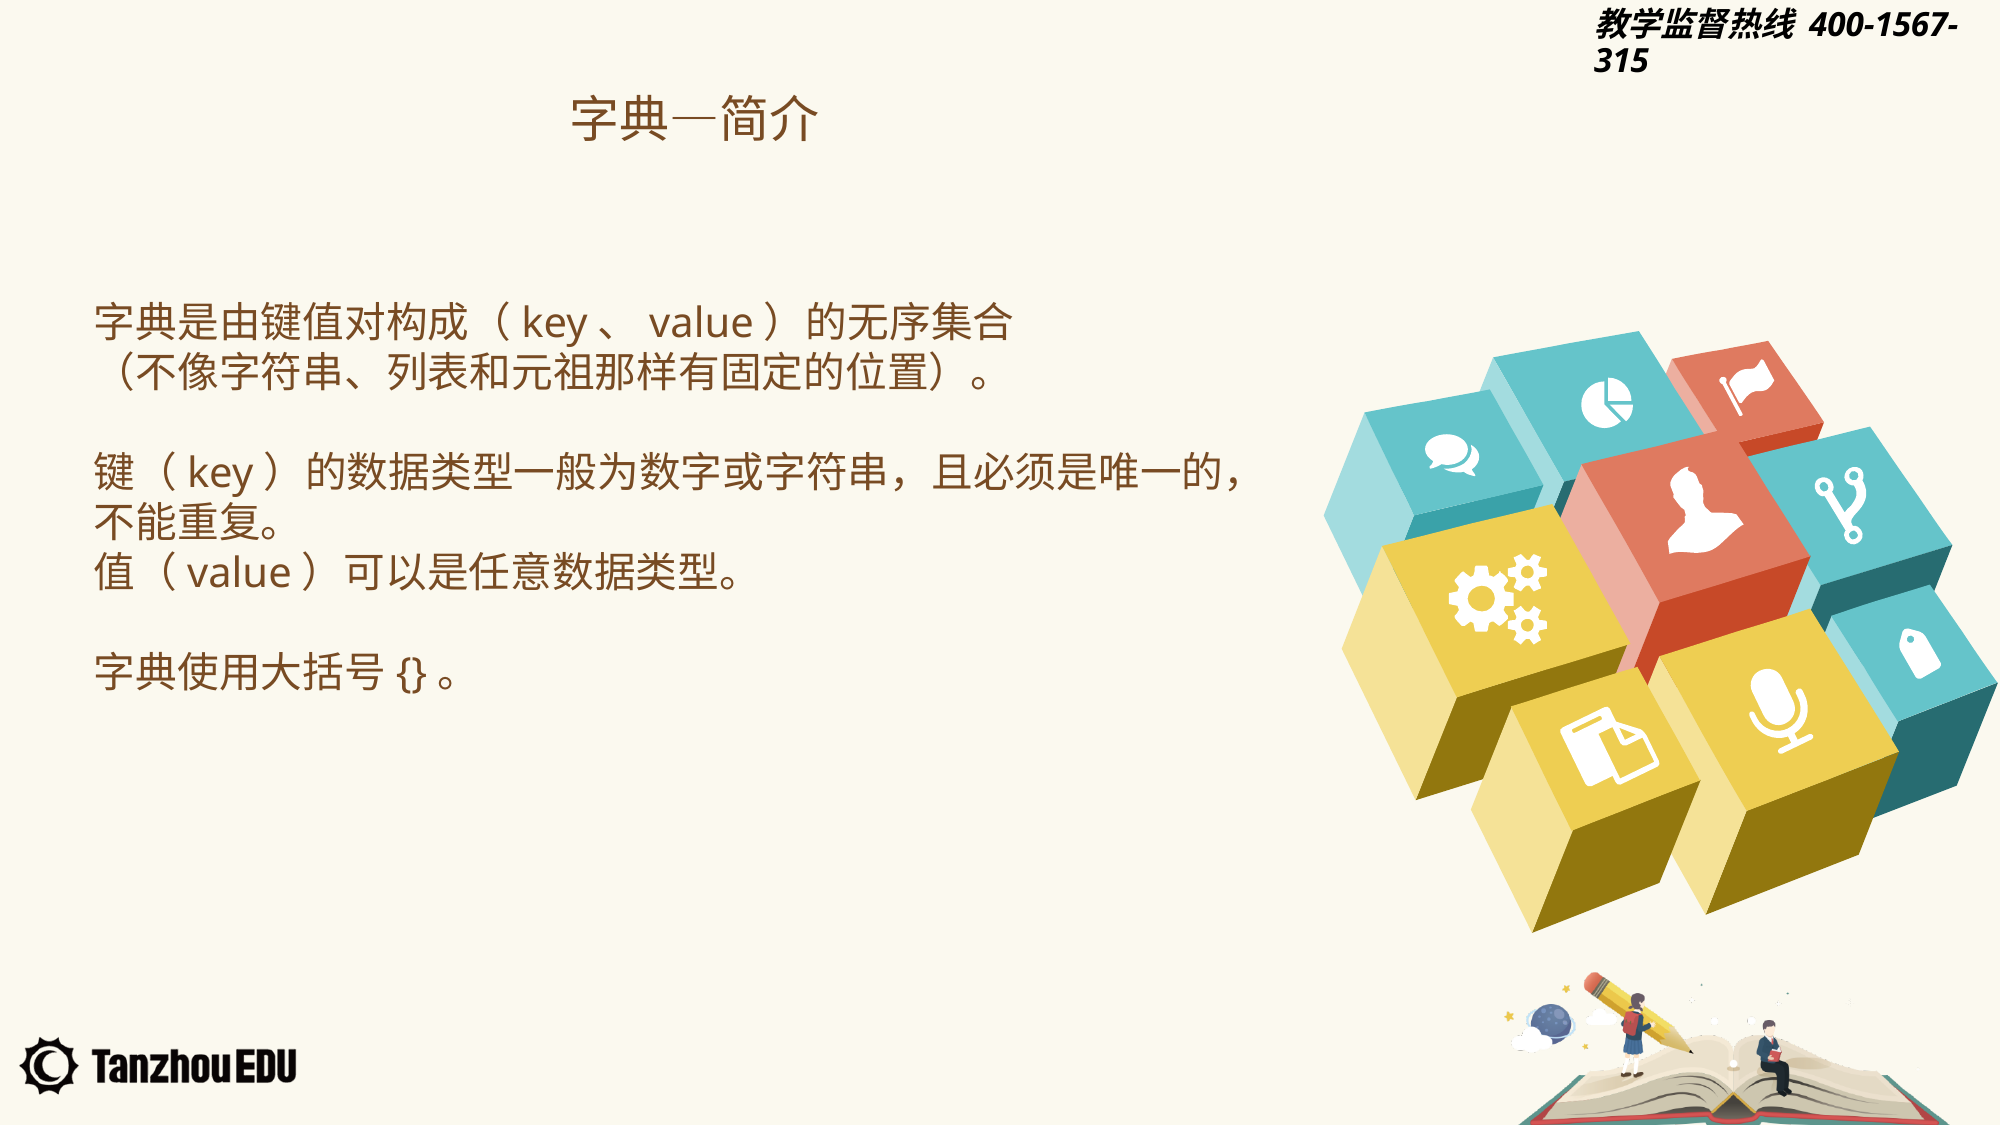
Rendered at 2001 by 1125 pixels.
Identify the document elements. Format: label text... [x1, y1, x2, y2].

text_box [1713, 340, 1825, 426]
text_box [1540, 427, 1811, 608]
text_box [1618, 608, 1900, 915]
picture [0, 1005, 321, 1125]
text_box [1341, 504, 1631, 801]
picture [1499, 942, 1986, 1125]
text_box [1470, 666, 1701, 933]
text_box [1323, 389, 1544, 619]
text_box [1811, 584, 1998, 825]
text_box 字典—简介 [364, 80, 1026, 156]
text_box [1452, 331, 1713, 427]
text_box 字典是由键值对构成（key、value）的无序集合 （不像字符串、列表和元祖那样有固定的位置）。 键（key）的数据类型一般为数字或字符串，且必须是唯一的，不能重复。 值（value）可以是任意数据类型。 字典使用大括号{}。 [78, 288, 1311, 754]
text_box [1713, 426, 1953, 584]
